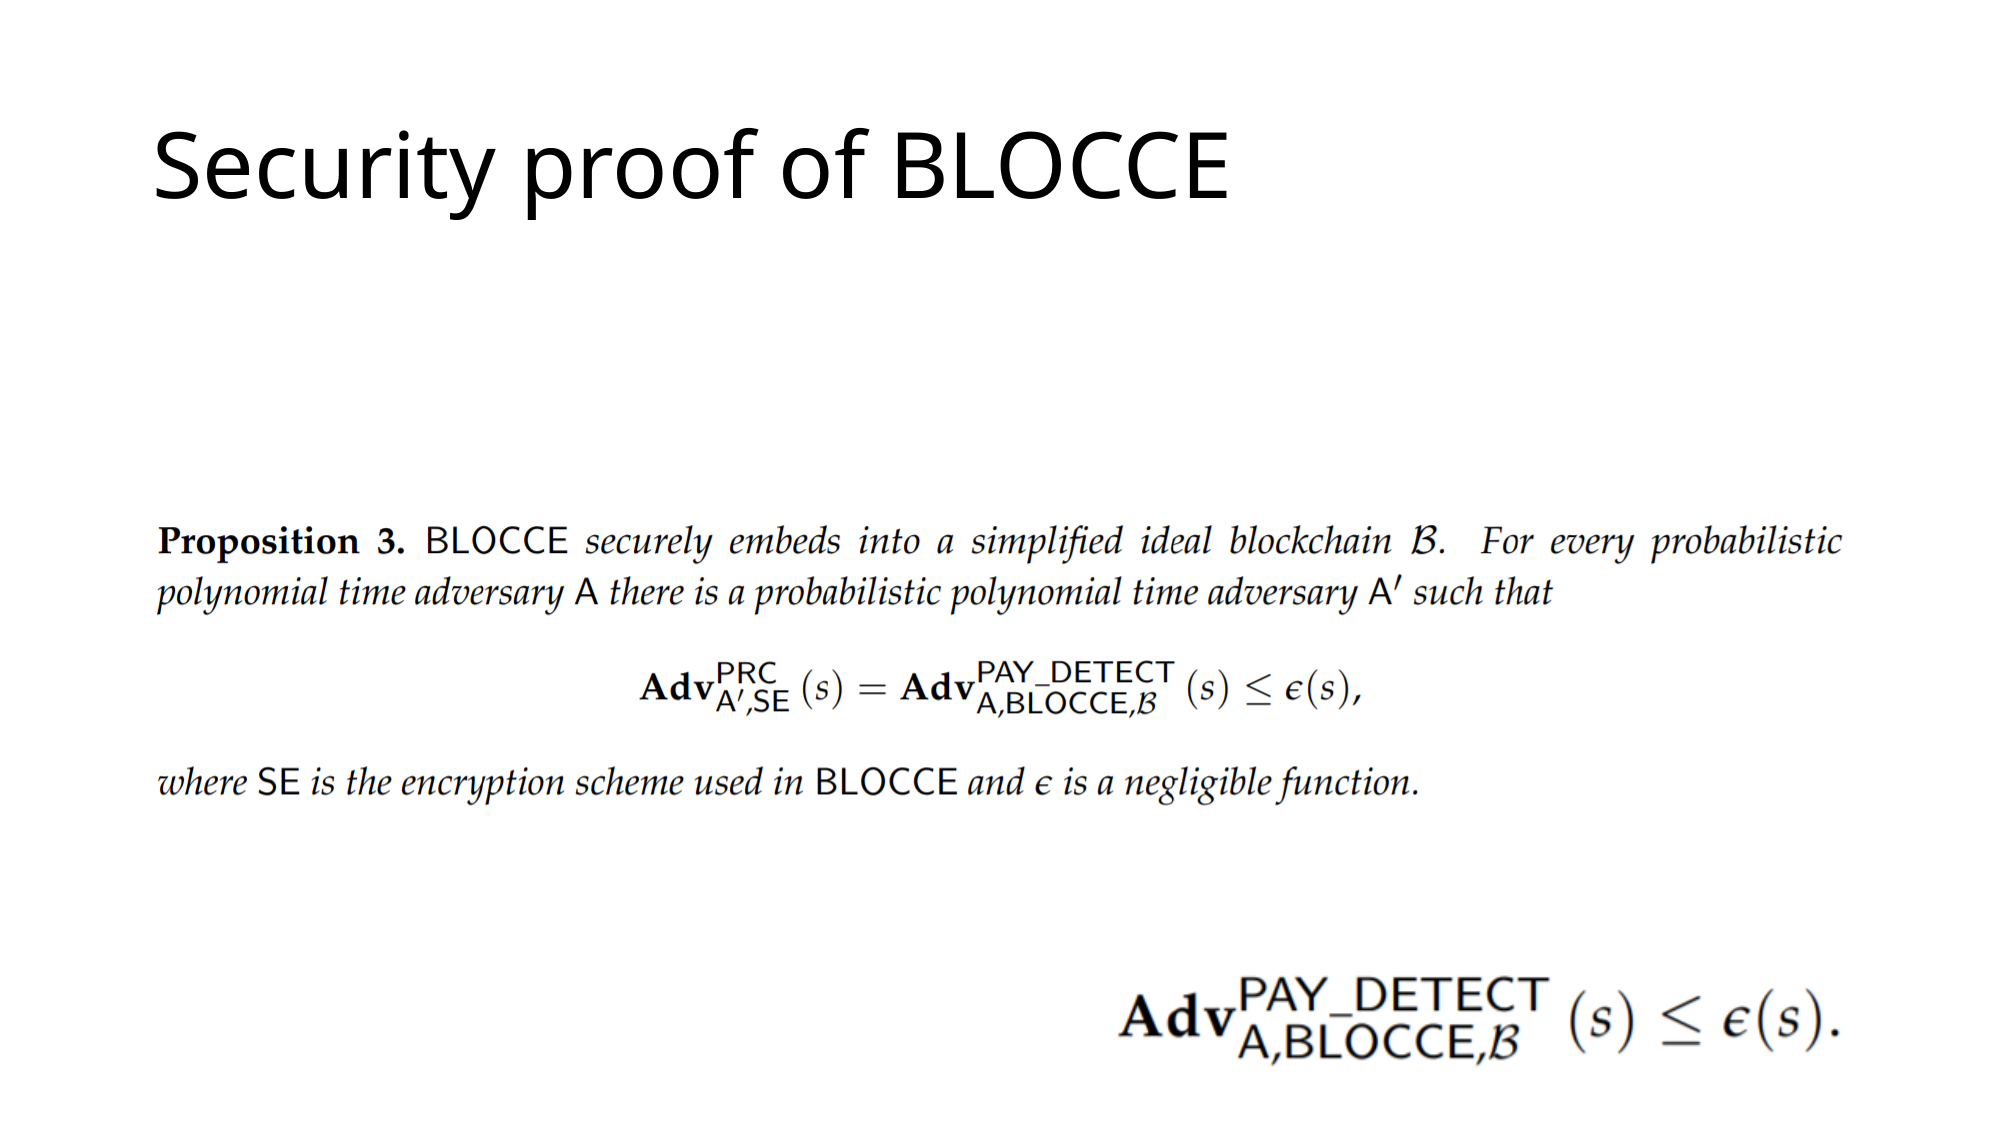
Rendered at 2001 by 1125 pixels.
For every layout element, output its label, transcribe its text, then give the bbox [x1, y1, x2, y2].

title Security proof of BLOCCE [137, 59, 1863, 278]
picture [1070, 927, 1863, 1113]
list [137, 507, 1863, 806]
